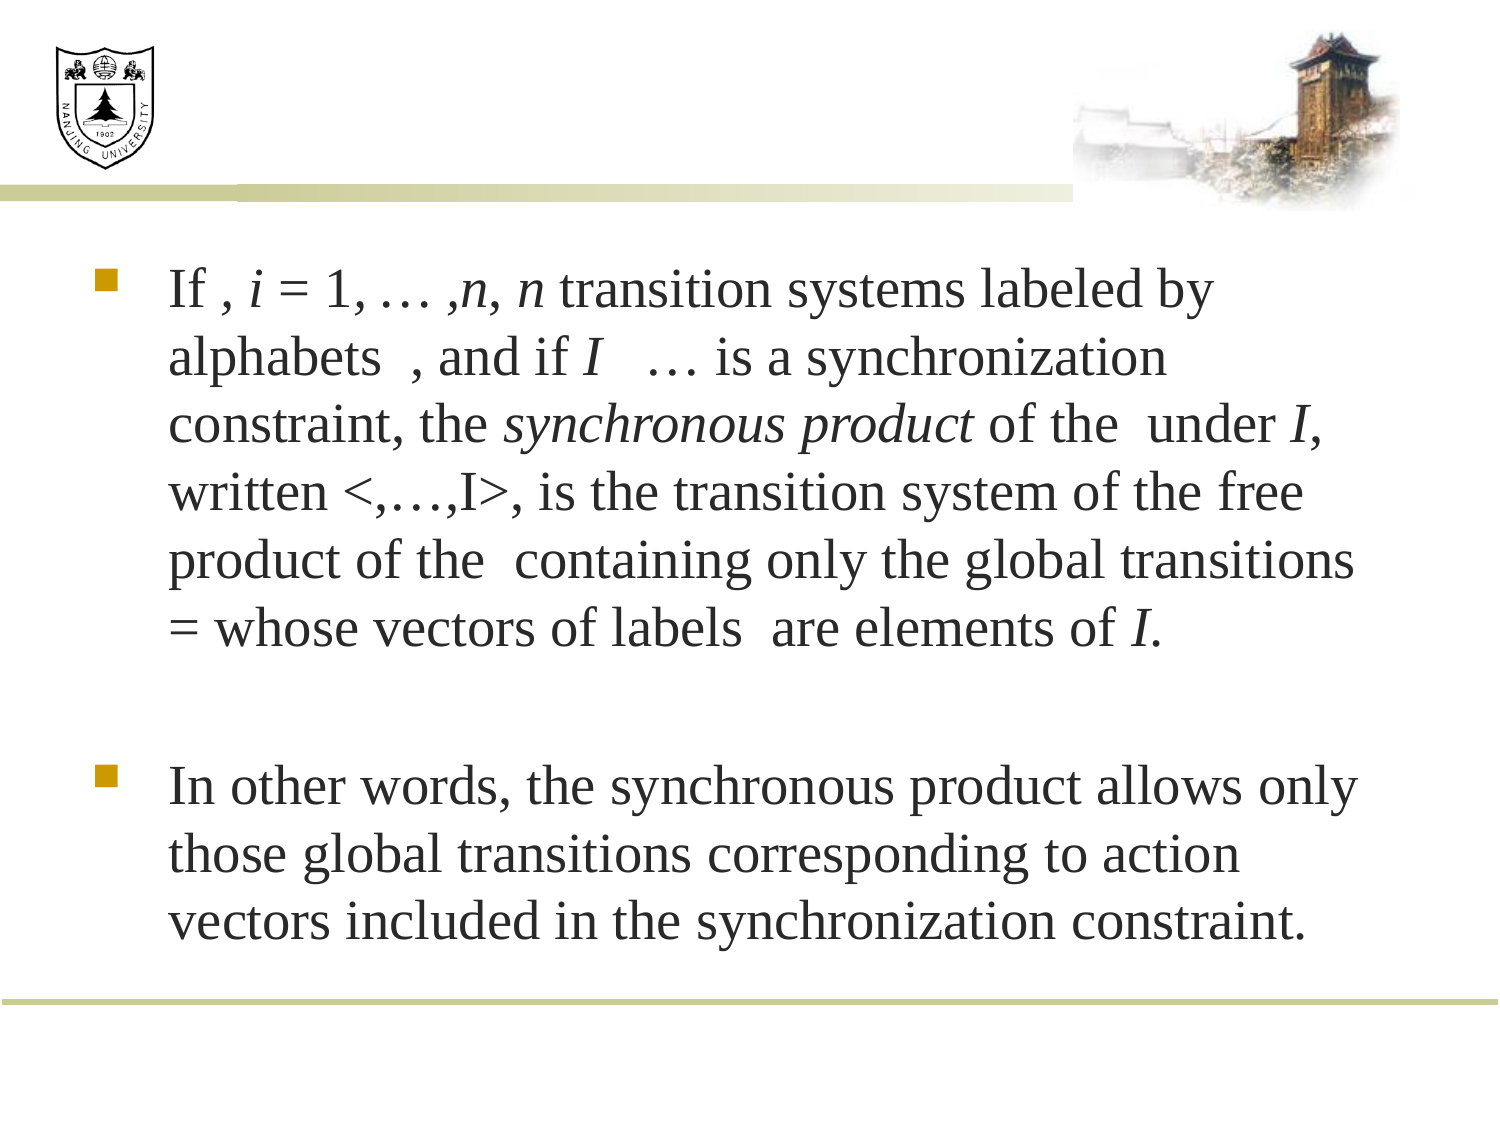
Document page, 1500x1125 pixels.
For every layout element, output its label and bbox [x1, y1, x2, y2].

picture [2, 999, 1498, 1005]
picture [50, 42, 160, 173]
picture [1073, 30, 1400, 211]
